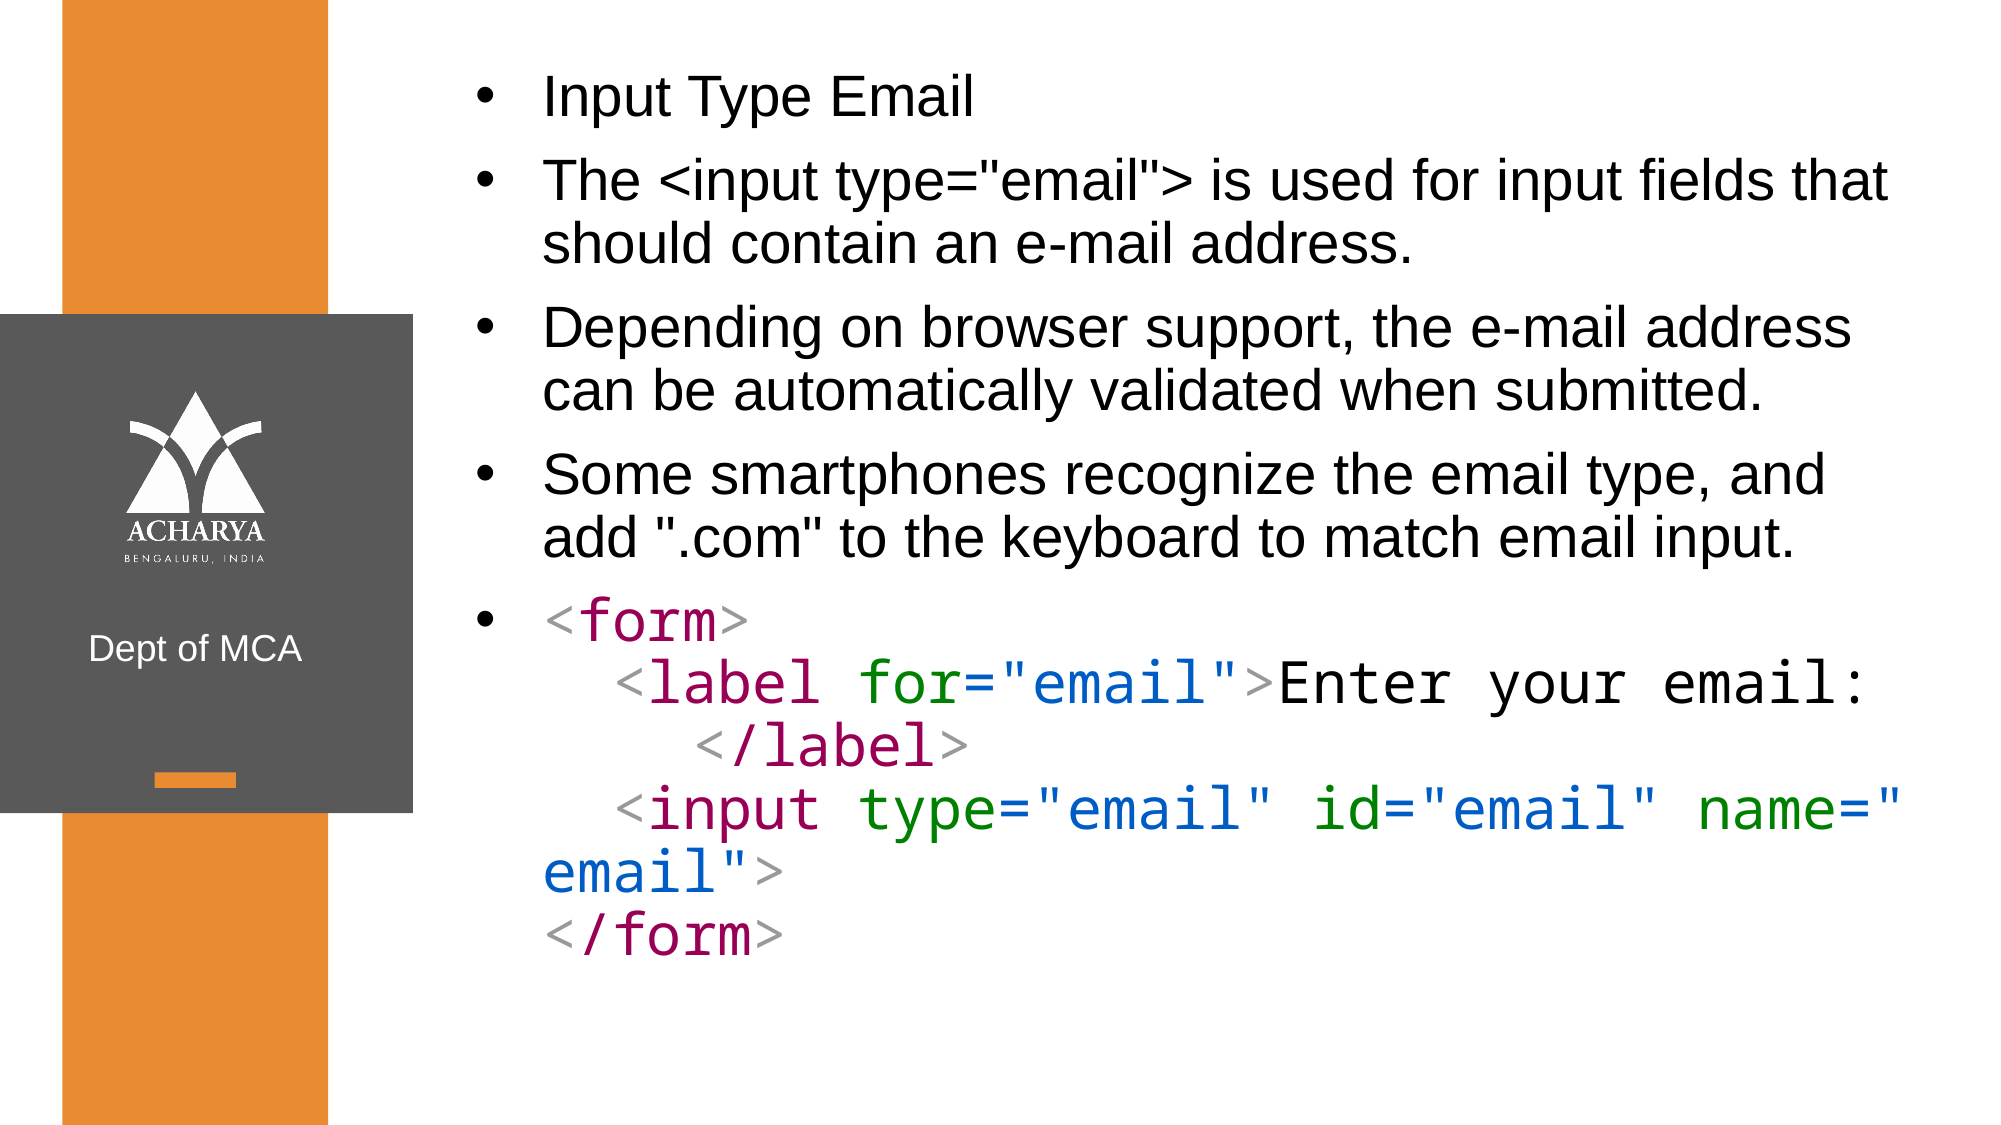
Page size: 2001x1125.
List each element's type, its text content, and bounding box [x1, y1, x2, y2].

list Input Type Email The <input type="email"> is used for input fields that should contain an e-mail address. Depending on browser support, the e-mail address can be automatically validated when submitted. Some smartphones recognize the email type, and add ".com" to the keyboard to match email input. <form> <label for="email">Enter your email: </label> <input type="email" id="email" name="email"> </form> [452, 59, 1952, 1014]
picture [125, 391, 265, 564]
